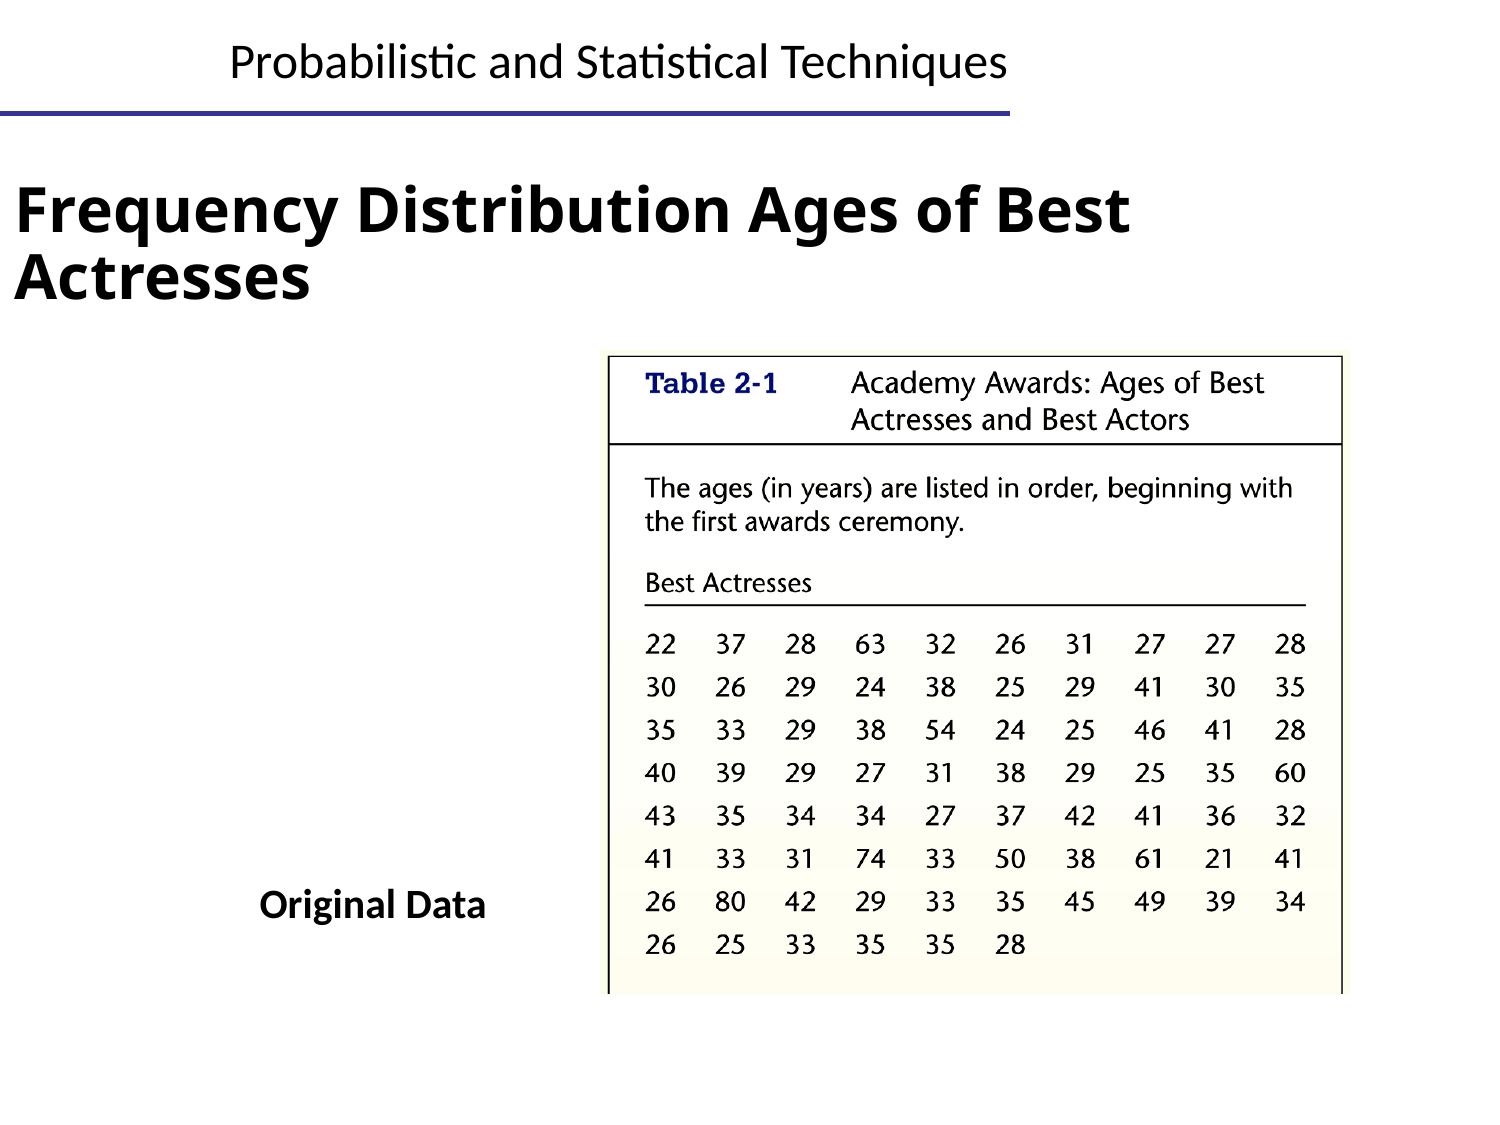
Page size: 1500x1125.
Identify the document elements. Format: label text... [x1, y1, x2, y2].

title Probabilistic and Statistical Techniques [0, 0, 1238, 118]
text_box Original Data [187, 874, 559, 935]
text_box Frequency Distribution Ages of Best Actresses [0, 184, 1400, 308]
picture [599, 349, 1351, 994]
